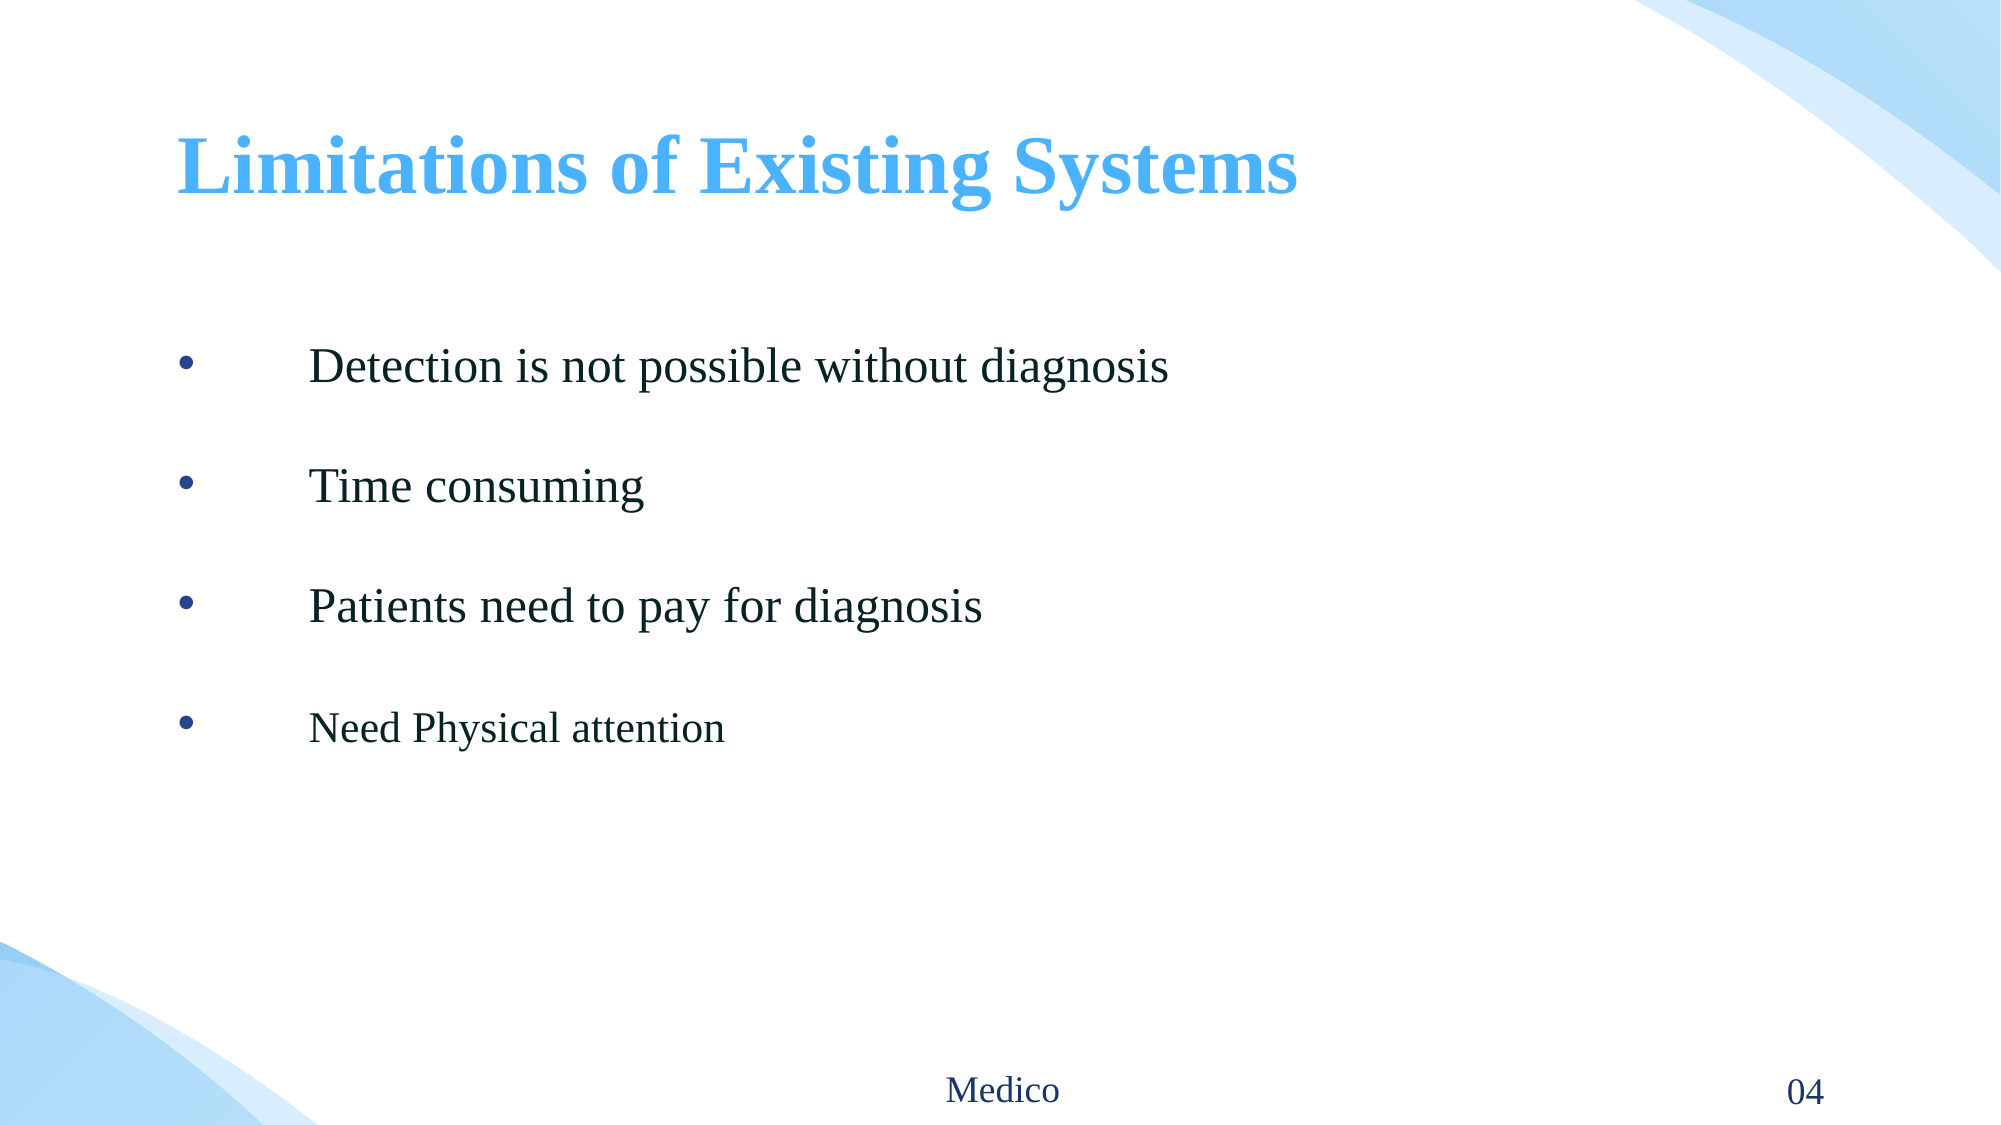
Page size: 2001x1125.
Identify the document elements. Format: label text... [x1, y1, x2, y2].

list Detection is not possible without diagnosis Time consuming Patients need to pay for diagnosis Need Physical attention [157, 252, 1843, 1000]
text_box Medico [615, 1057, 1391, 1118]
text_box 04 [1624, 1059, 1840, 1120]
title Limitations of Existing Systems [157, 97, 1843, 223]
